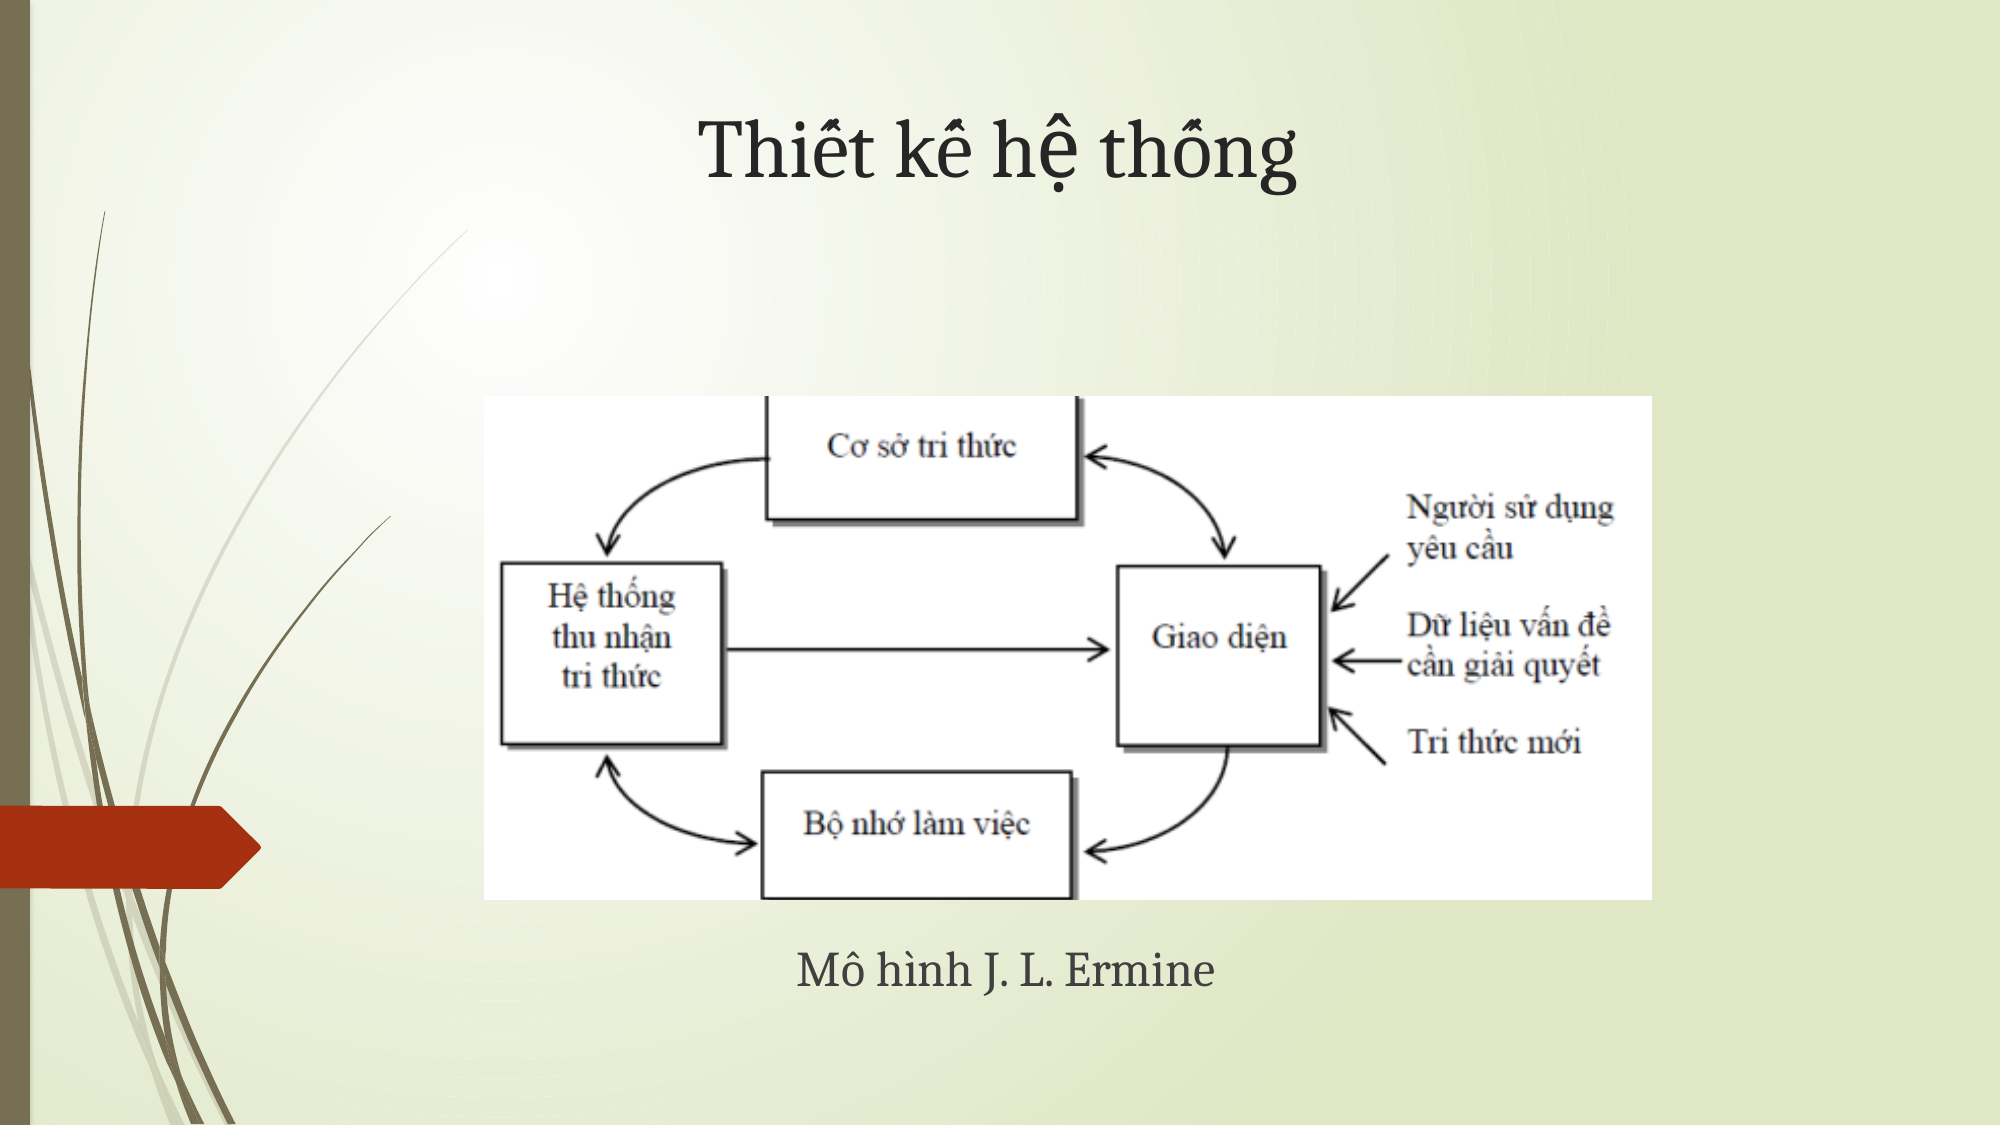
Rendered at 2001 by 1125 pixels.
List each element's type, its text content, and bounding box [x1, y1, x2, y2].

list Mô hình J. L. Ermine [603, 928, 1421, 1010]
picture [483, 395, 1653, 900]
title Thiết kế hệ thống [266, 61, 1729, 203]
